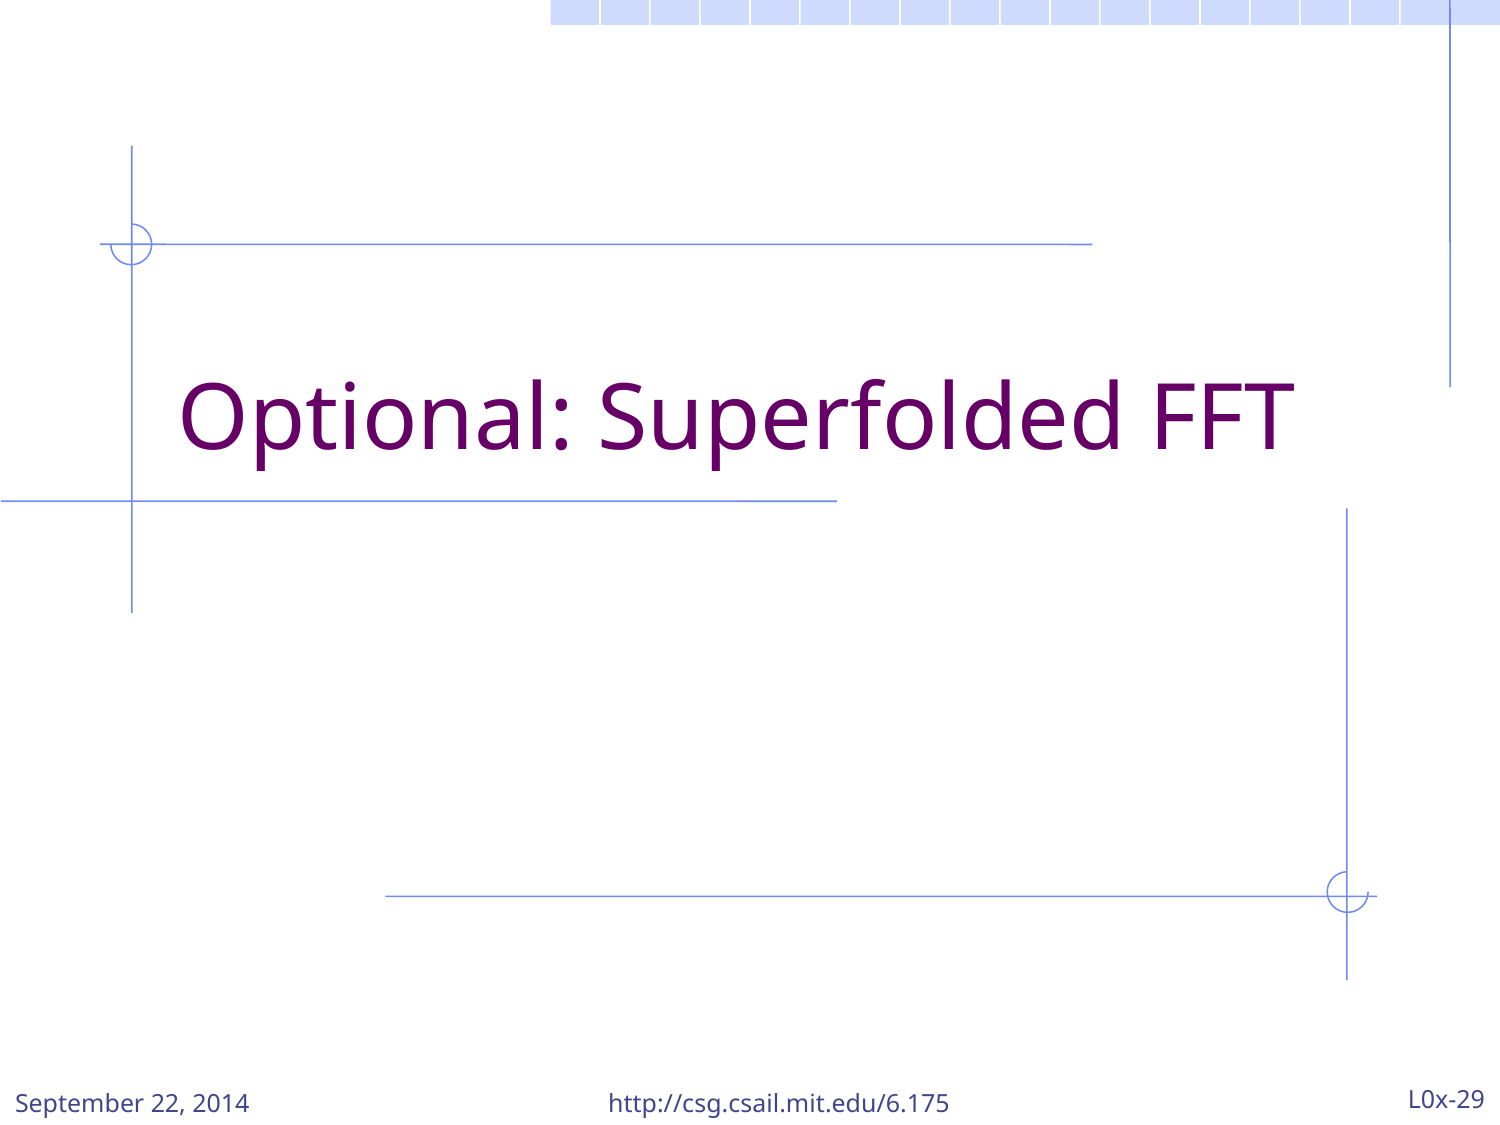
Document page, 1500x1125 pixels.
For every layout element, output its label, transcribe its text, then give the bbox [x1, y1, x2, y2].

footer http://csg.csail.mit.edu/6.175 [508, 1049, 1051, 1125]
slide_number L0x-29 [1187, 1049, 1500, 1125]
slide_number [0, 1049, 313, 1125]
title Optional: Superfolded FFT [162, 287, 1438, 476]
